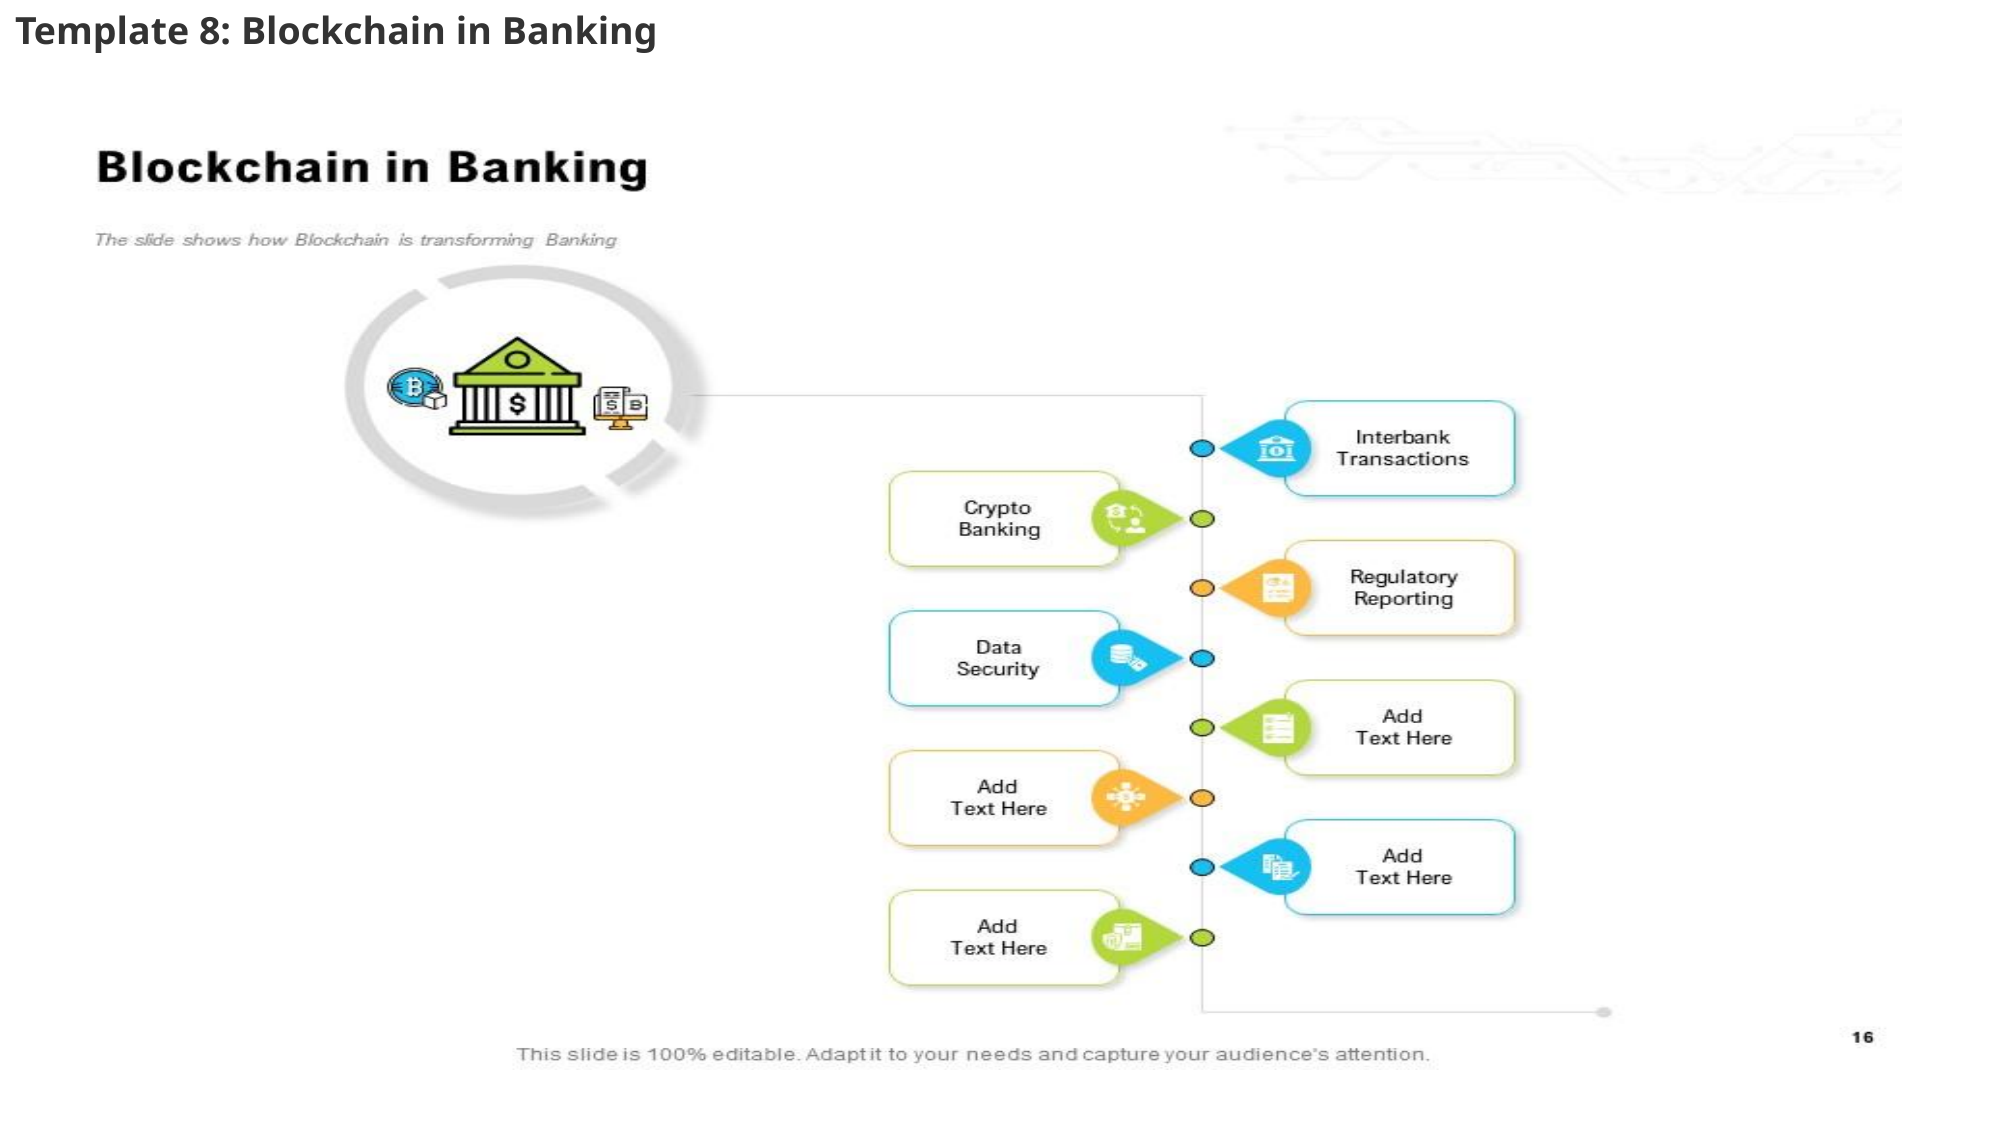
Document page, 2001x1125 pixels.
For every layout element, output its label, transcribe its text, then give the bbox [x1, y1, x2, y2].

picture [50, 94, 1902, 1070]
text_box Template 8: Blockchain in Banking [0, 0, 1000, 60]
